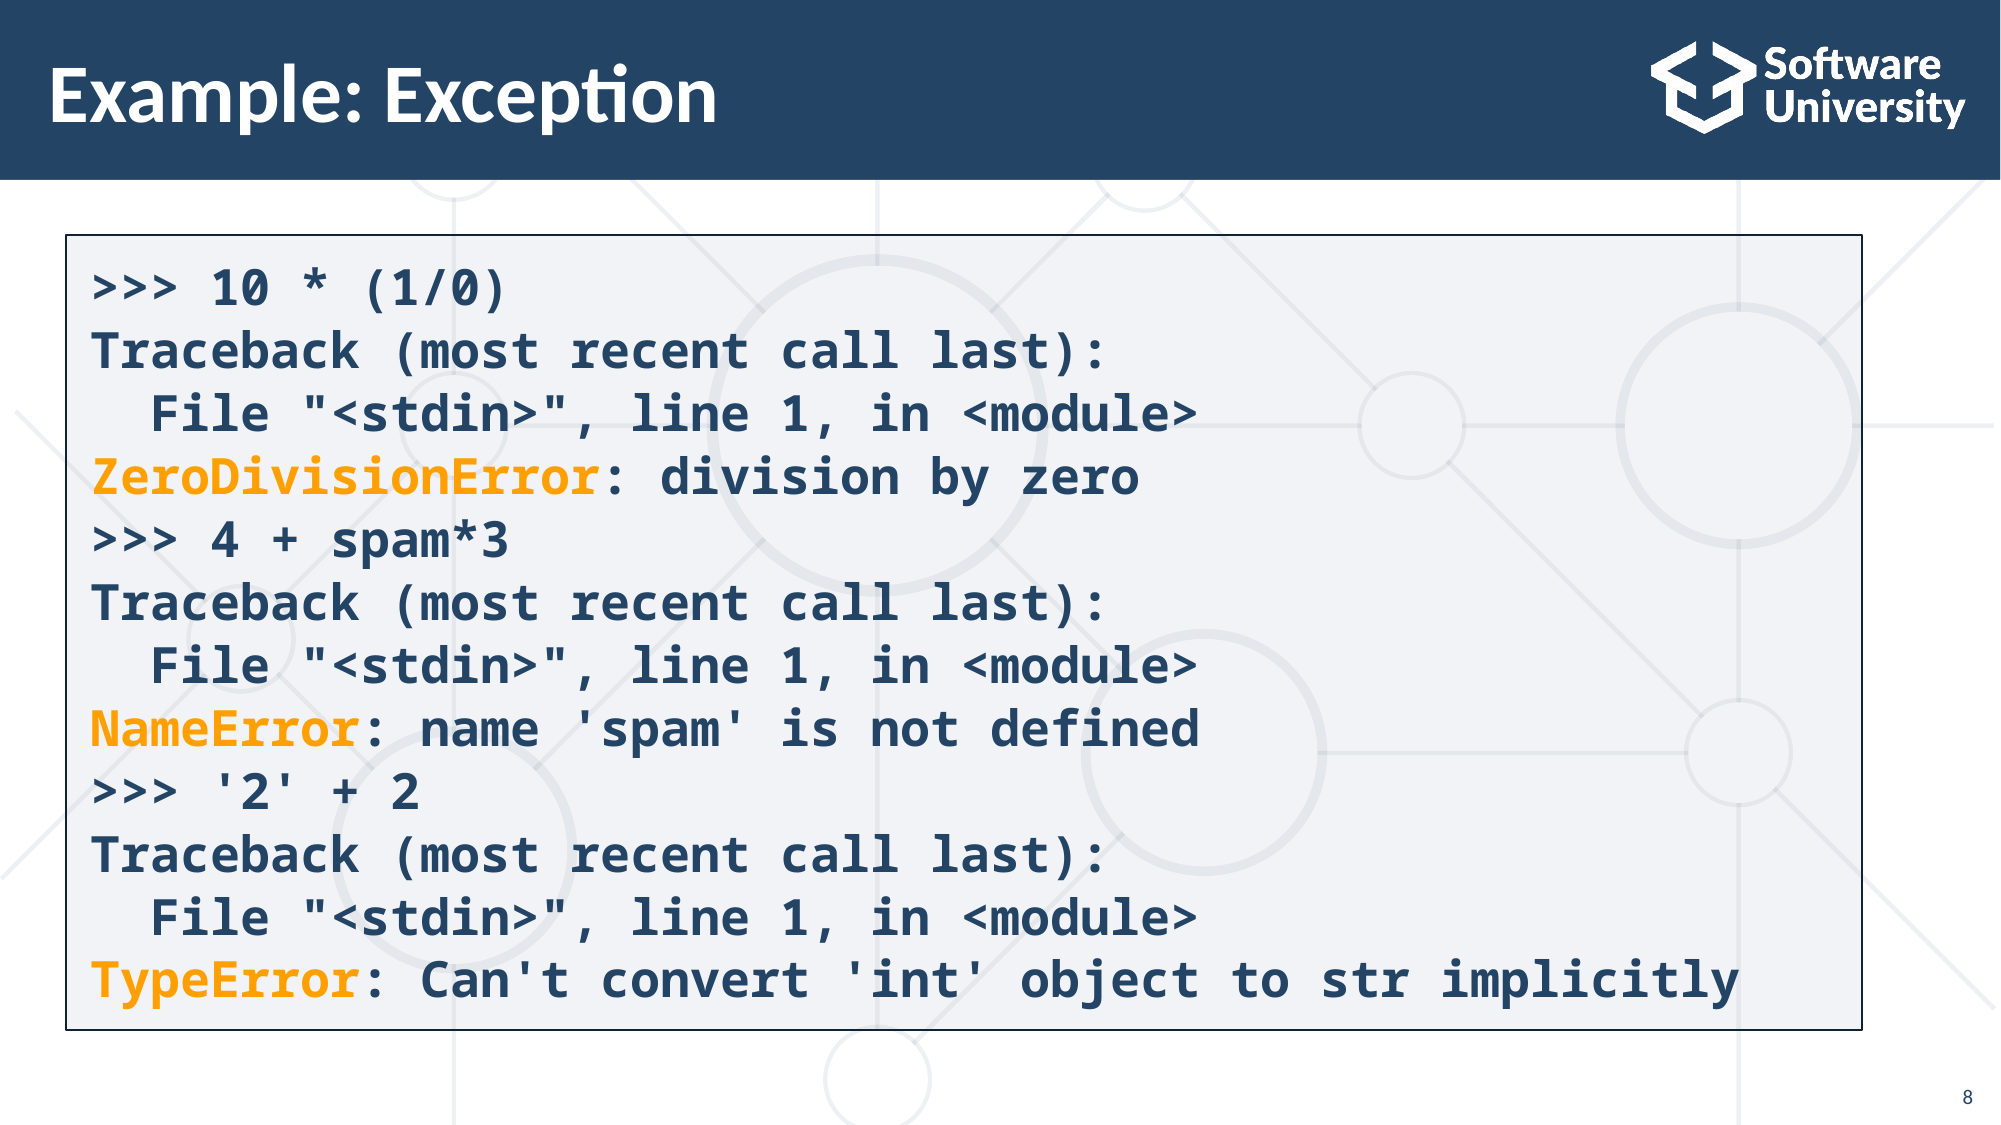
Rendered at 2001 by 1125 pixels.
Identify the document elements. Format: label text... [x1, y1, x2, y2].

slide_number 8 [1927, 1067, 1989, 1117]
title Example: Exception [31, 16, 1625, 162]
list >>> 10 * (1/0) Traceback (most recent call last): File "<stdin>", line 1, in <module> ZeroDivisionError: division by zero >>> 4 + spam*3 Traceback (most recent call last): File "<stdin>", line 1, in <module> NameError: name 'spam' is not defined >>> '2' + 2 Traceback (most recent call last): File "<stdin>", line 1, in <module> TypeError: Can't convert 'int' object to str implicitly [65, 234, 1863, 1031]
picture [1651, 41, 1966, 134]
